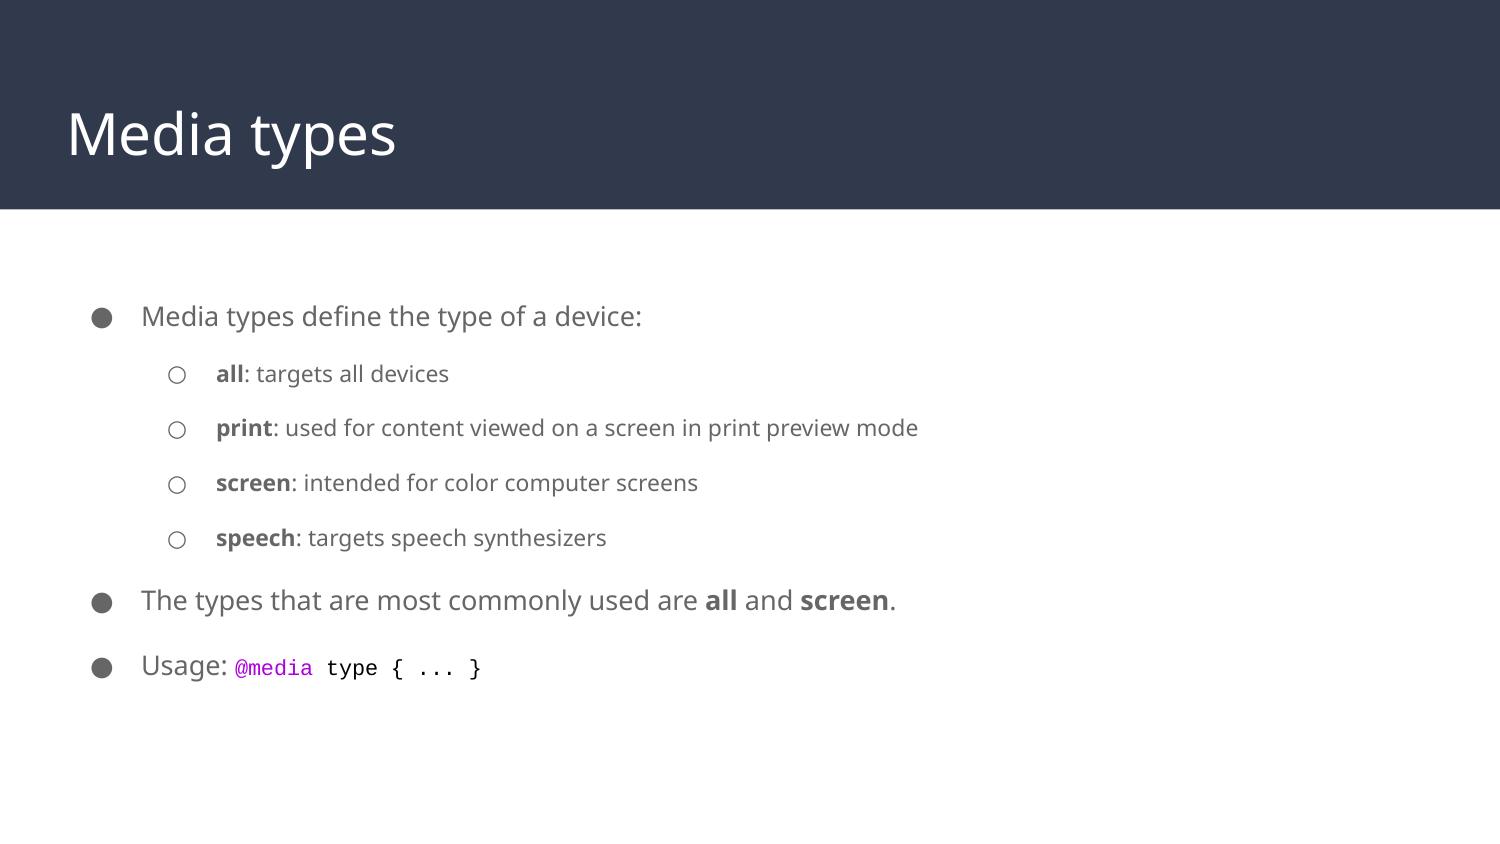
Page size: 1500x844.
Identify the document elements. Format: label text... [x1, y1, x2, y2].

title Media types [51, 82, 1449, 185]
list Media types define the type of a device: all: targets all devices print: used for content viewed on a screen in print preview mode screen: intended for color computer screens speech: targets speech synthesizers The types that are most commonly used are all and screen. Usage: @media type { ... } [51, 251, 1449, 676]
